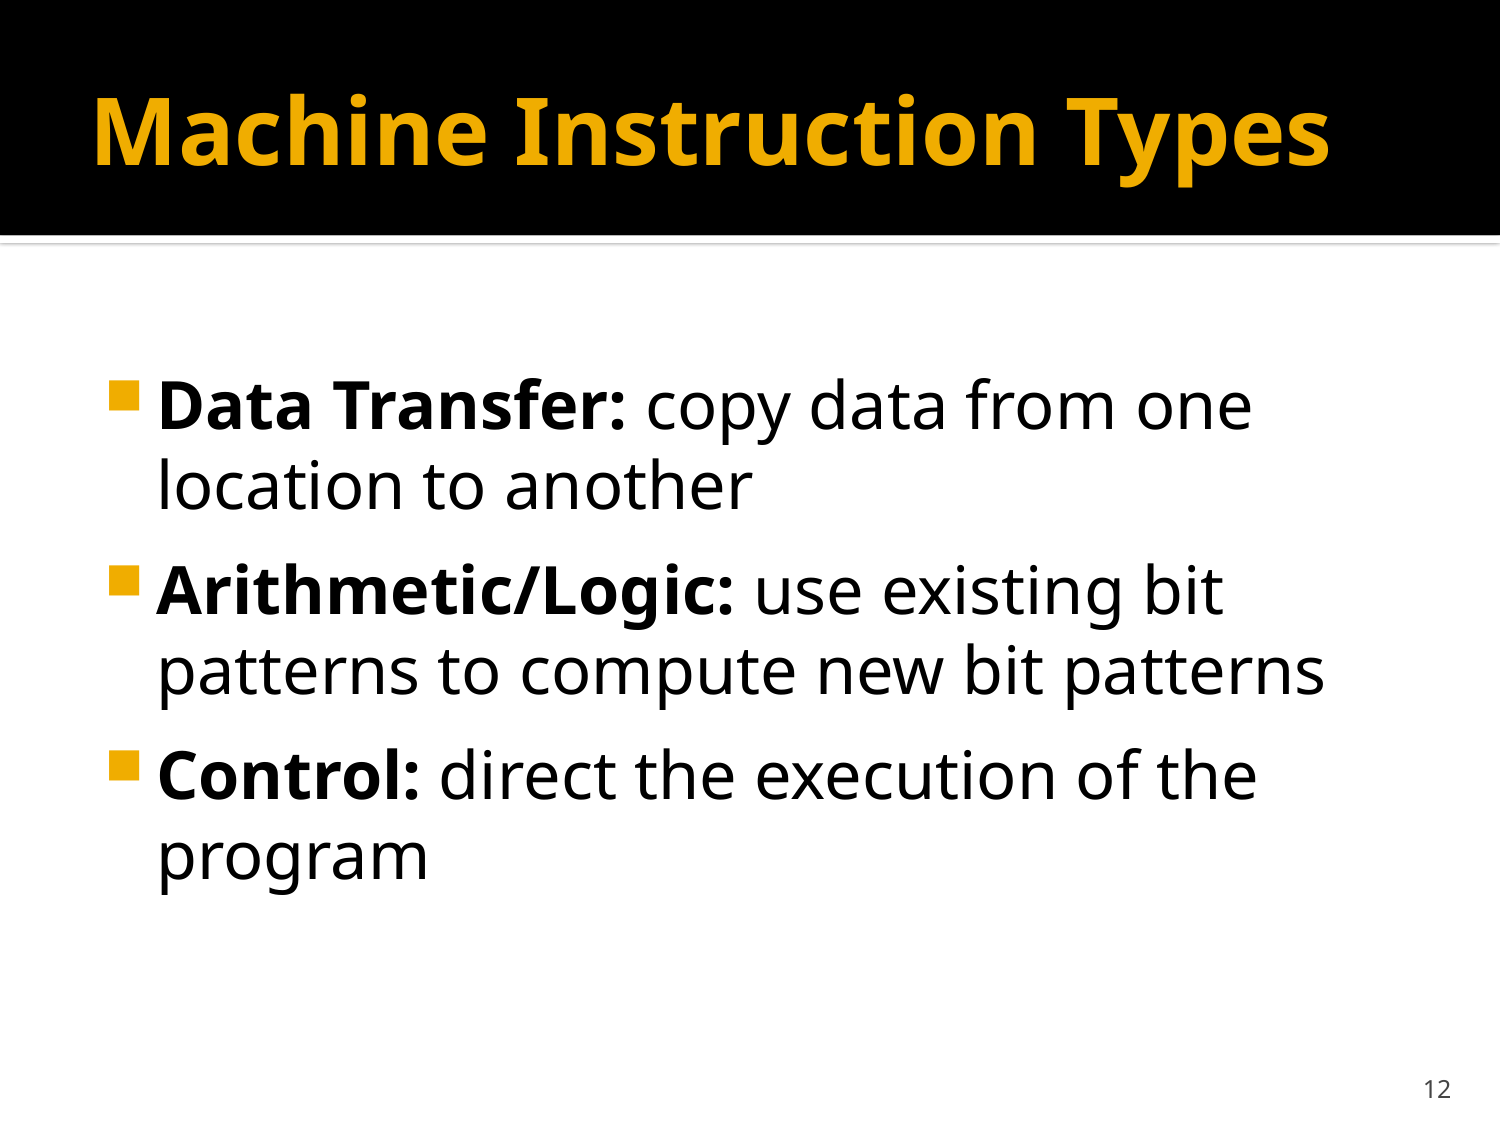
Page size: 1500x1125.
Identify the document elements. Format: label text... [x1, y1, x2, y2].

text_box Machine Instruction Types [75, 25, 1425, 231]
text_box <number> [1345, 1062, 1467, 1108]
text_box Data Transfer: copy data from one location to another Arithmetic/Logic: use existing bit patterns to compute new bit patterns Control: direct the execution of the program [75, 348, 1425, 916]
